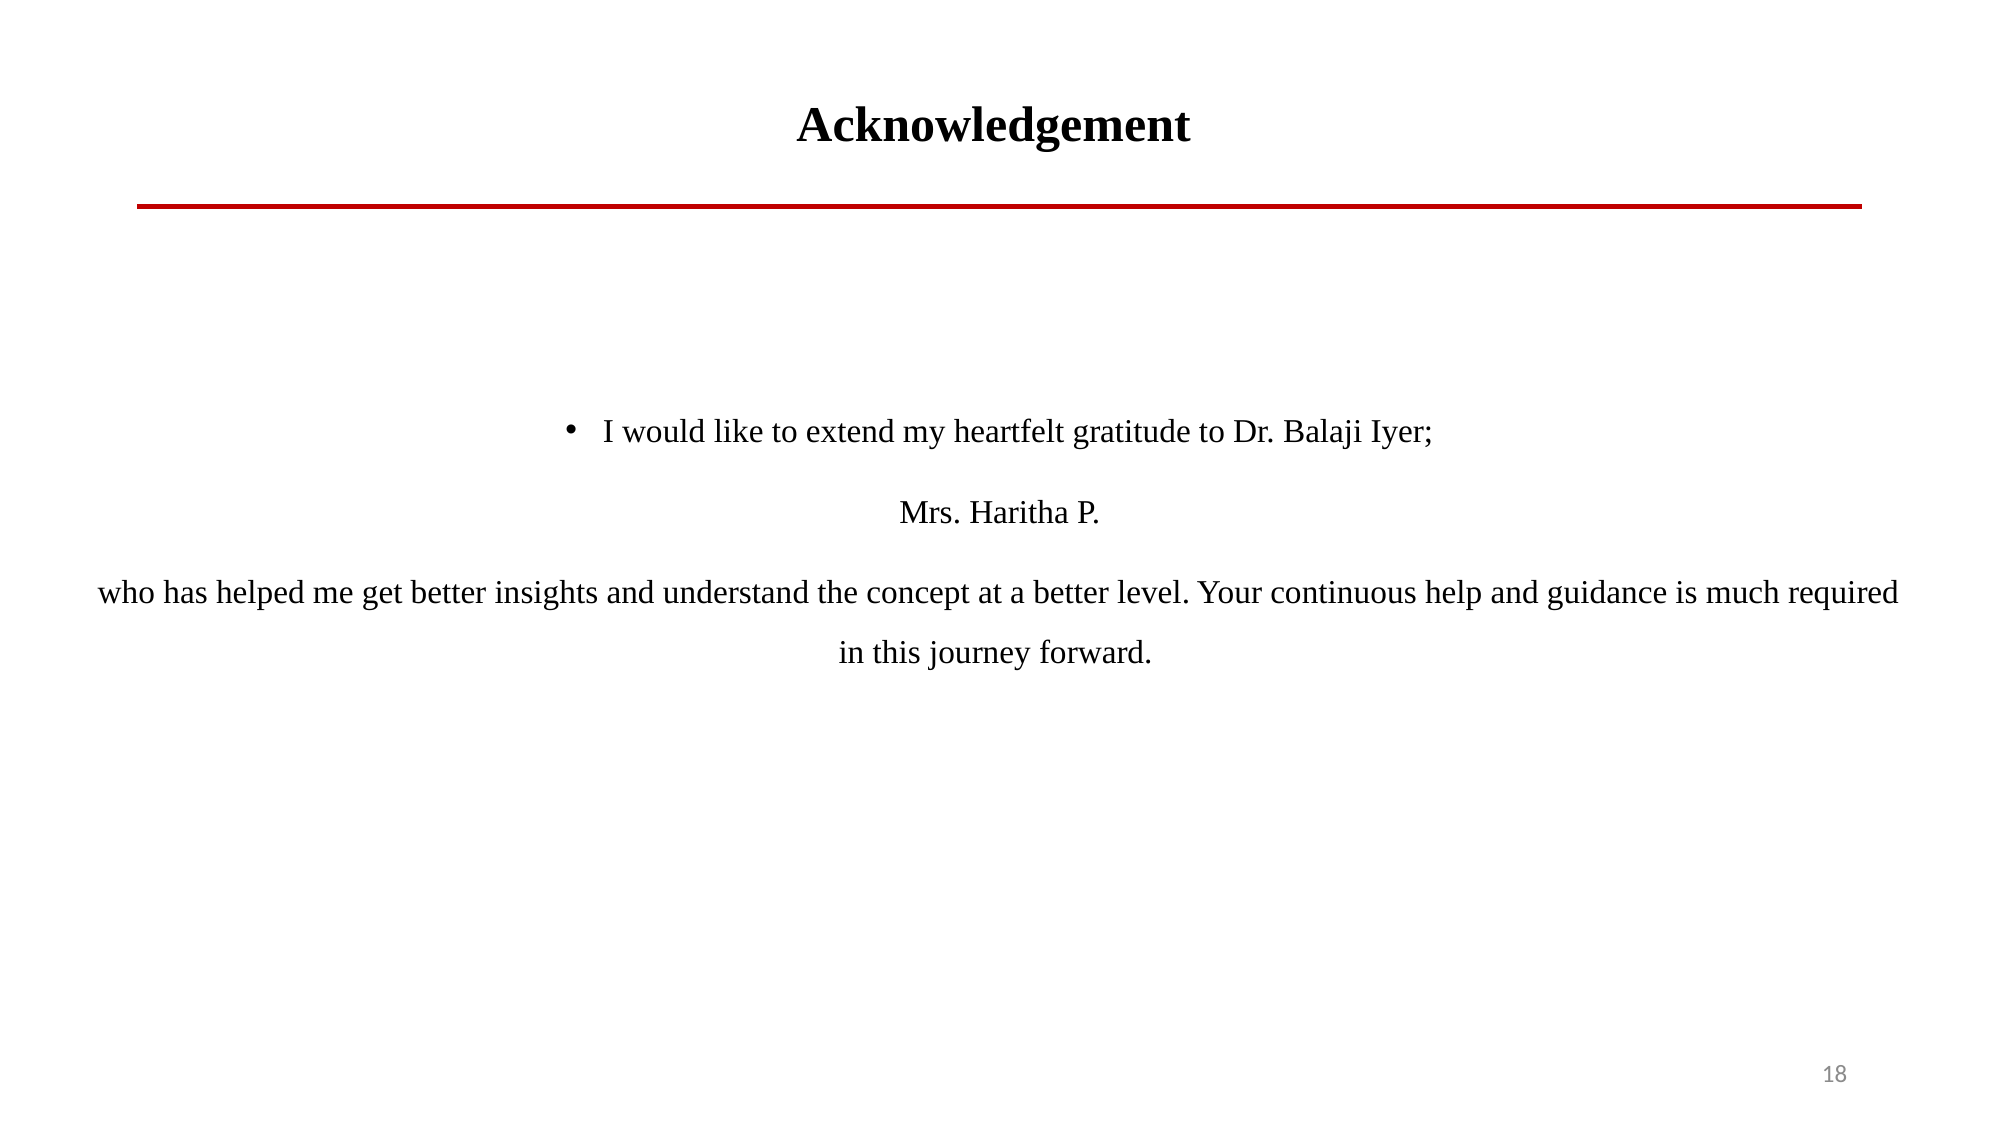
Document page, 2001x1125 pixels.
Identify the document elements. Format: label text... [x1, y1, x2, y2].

slide_number 18 [1412, 1042, 1863, 1103]
list I would like to extend my heartfelt gratitude to Dr. Balaji Iyer; Mrs. Haritha P. who has helped me get better insights and understand the concept at a better level. Your continuous help and guidance is much required in this journey forward. [71, 381, 1929, 989]
text_box Acknowledgement [0, 51, 2000, 191]
